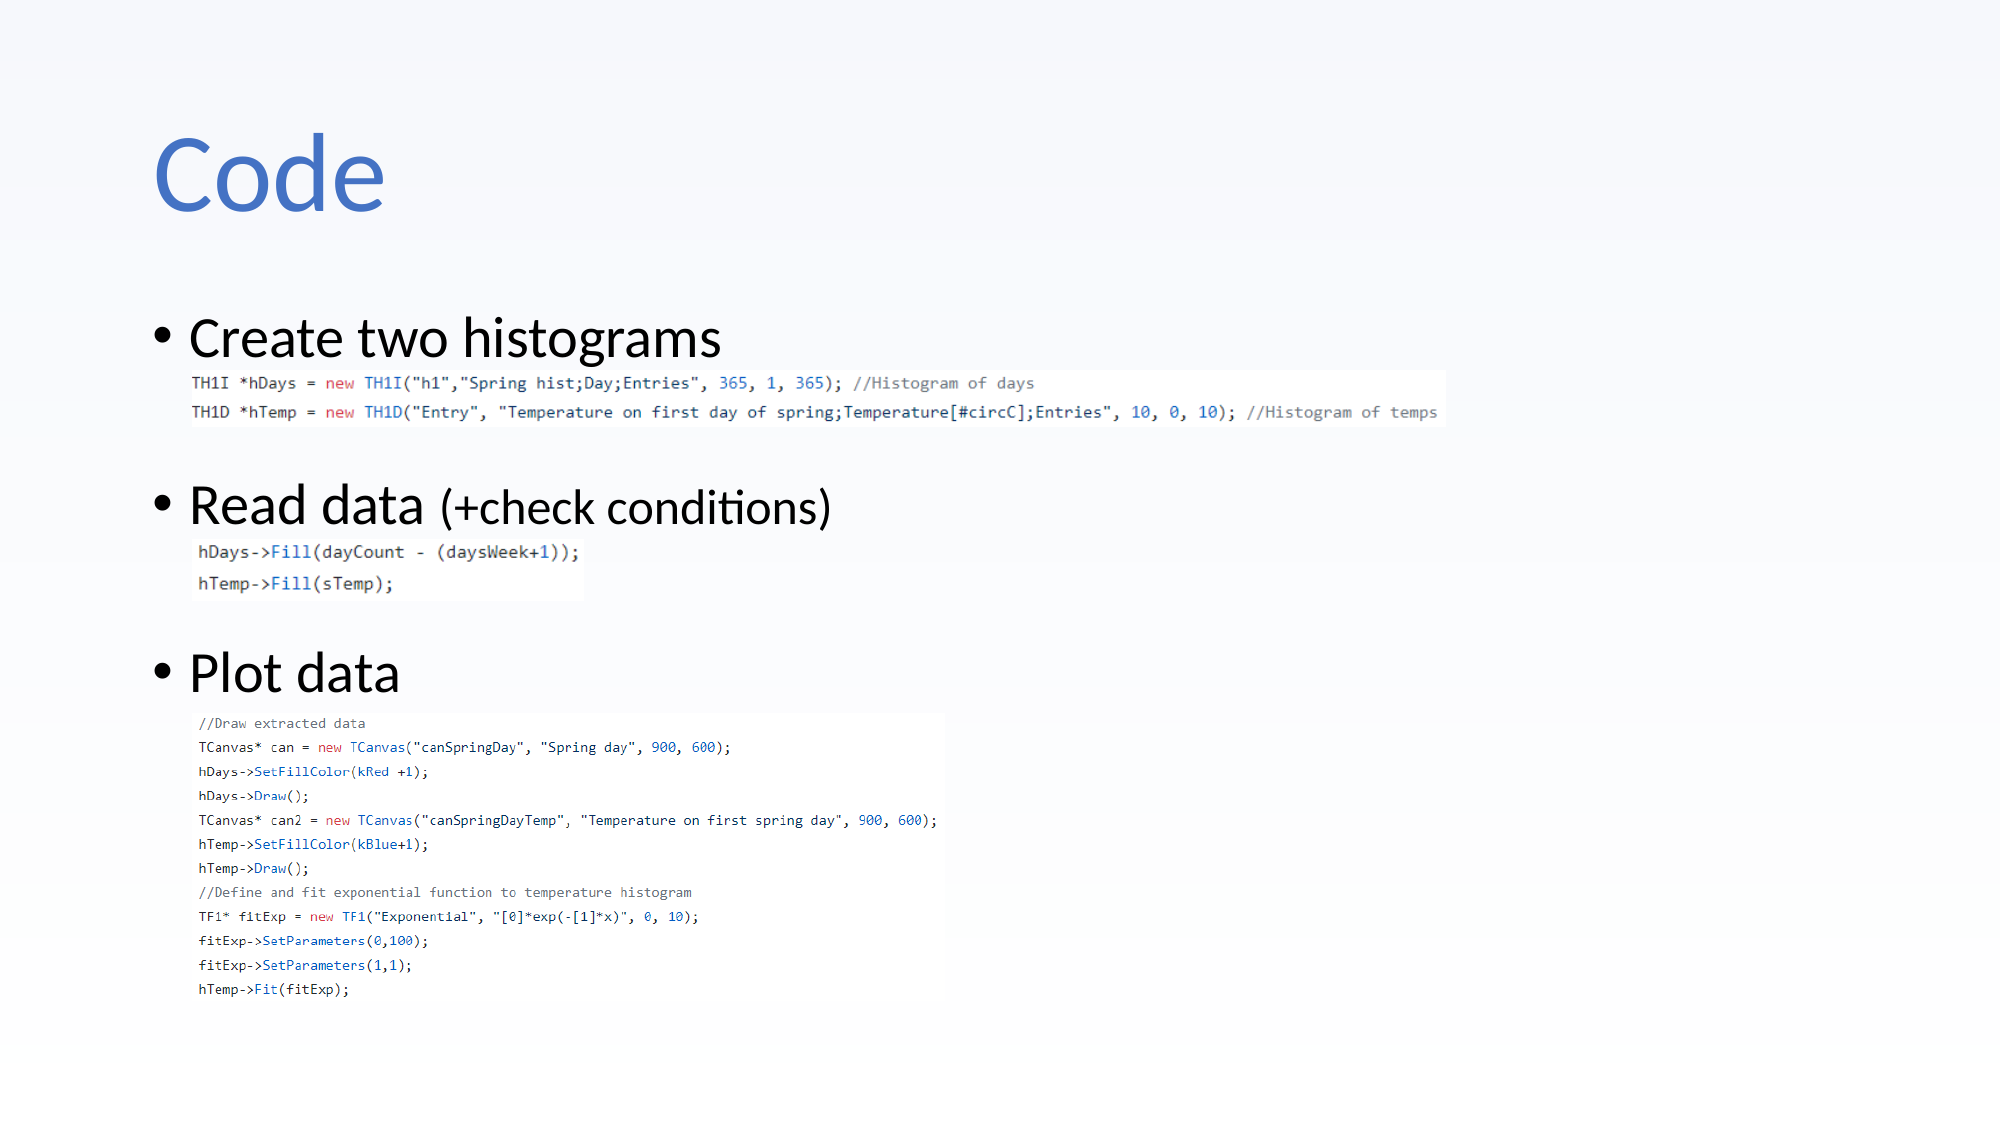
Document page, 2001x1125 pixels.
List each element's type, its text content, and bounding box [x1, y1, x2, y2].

list Create two histograms Read data (+check conditions) Plot data [137, 299, 988, 1014]
picture [192, 713, 945, 1001]
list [192, 370, 1446, 428]
text_box Code [138, 91, 404, 242]
picture [192, 539, 584, 602]
